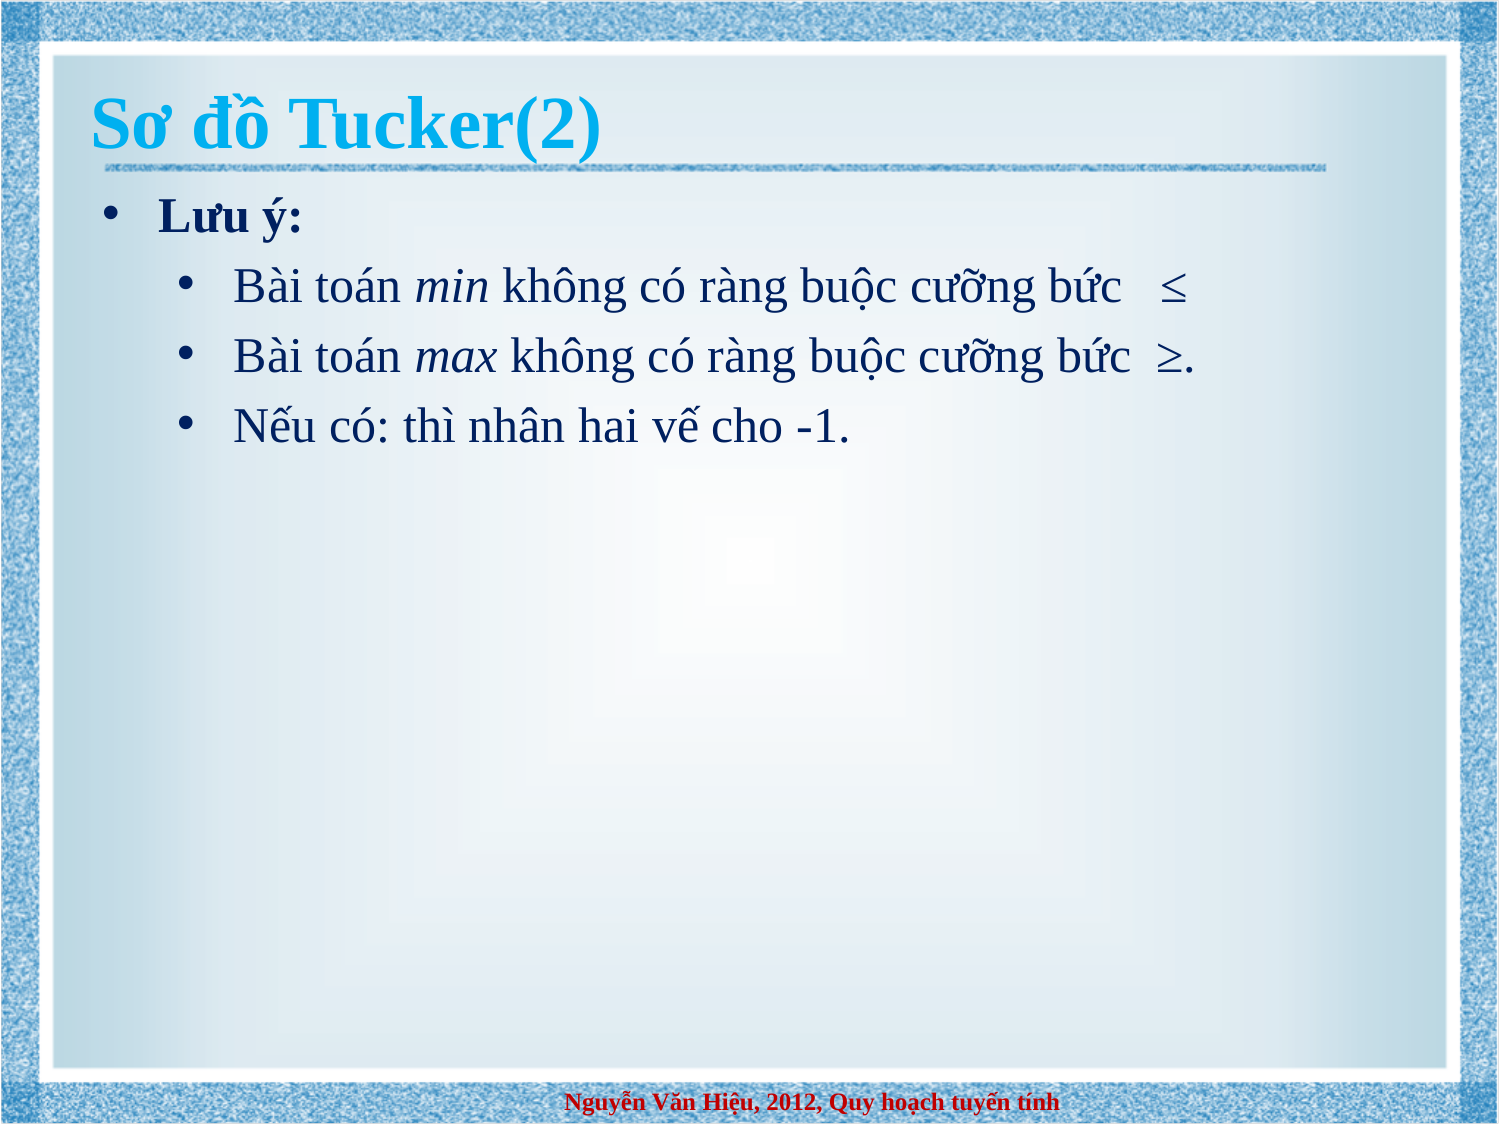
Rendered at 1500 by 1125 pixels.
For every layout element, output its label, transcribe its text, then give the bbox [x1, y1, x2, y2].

picture [0, 0, 1500, 1125]
title Sơ đồ Tucker(2) [75, 62, 1425, 175]
list Lưu ý: Bài toán min không có ràng buộc cưỡng bức ≤ Bài toán max không có ràng buộc cưỡng bức ≥. Nếu có: thì nhân hai vế cho -1. [87, 174, 1438, 955]
footer Nguyễn Văn Hiệu, 2012, Quy hoạch tuyến tính [437, 1074, 1188, 1125]
